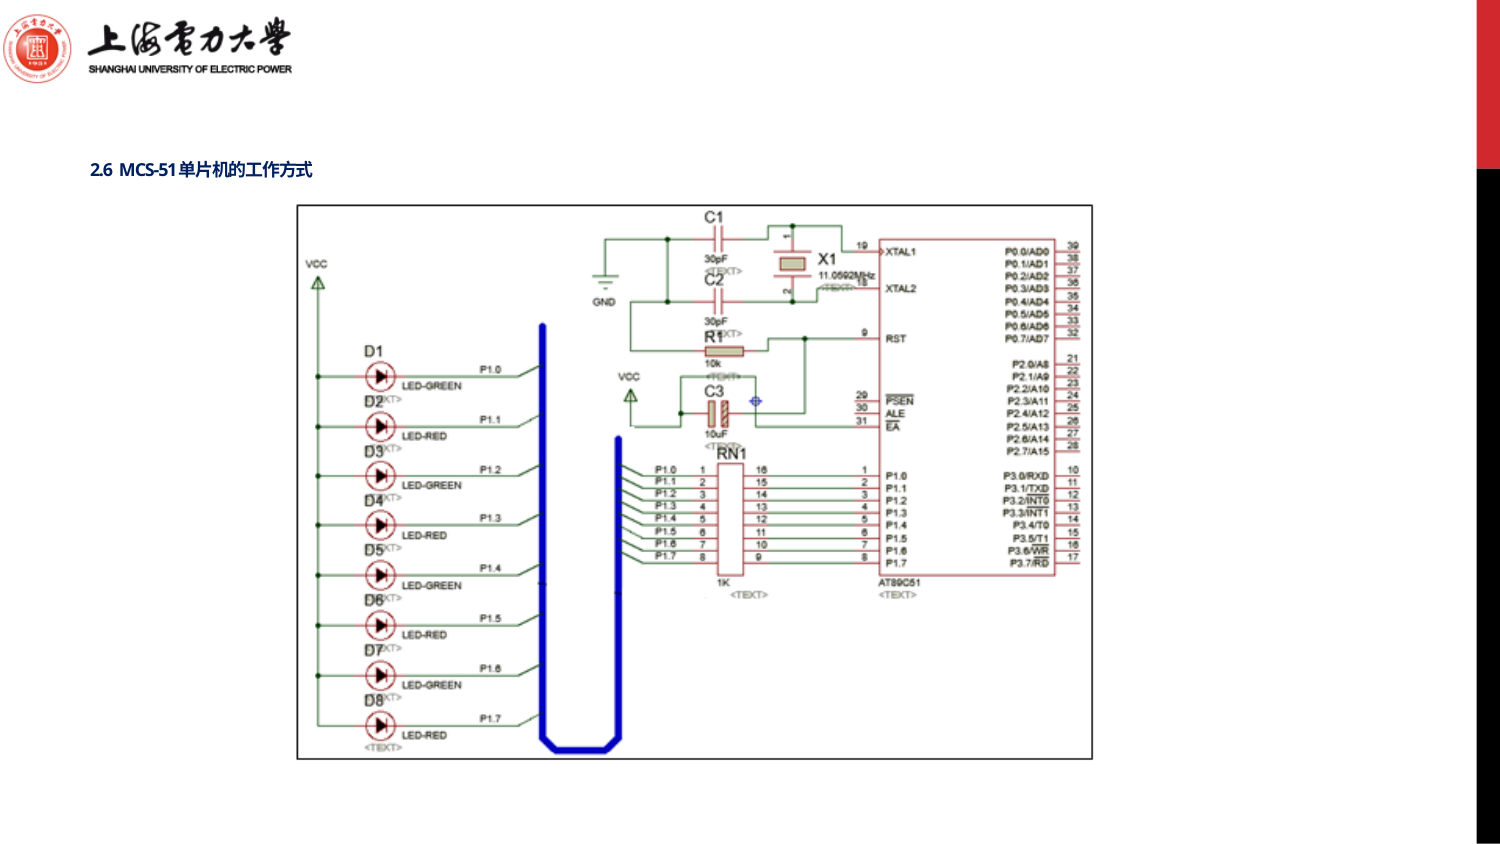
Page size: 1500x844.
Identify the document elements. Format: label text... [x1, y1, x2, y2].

picture [1, 1, 313, 94]
picture [288, 196, 1101, 772]
title 2.6 MCS-51单片机的工作方式 [75, 84, 1025, 188]
